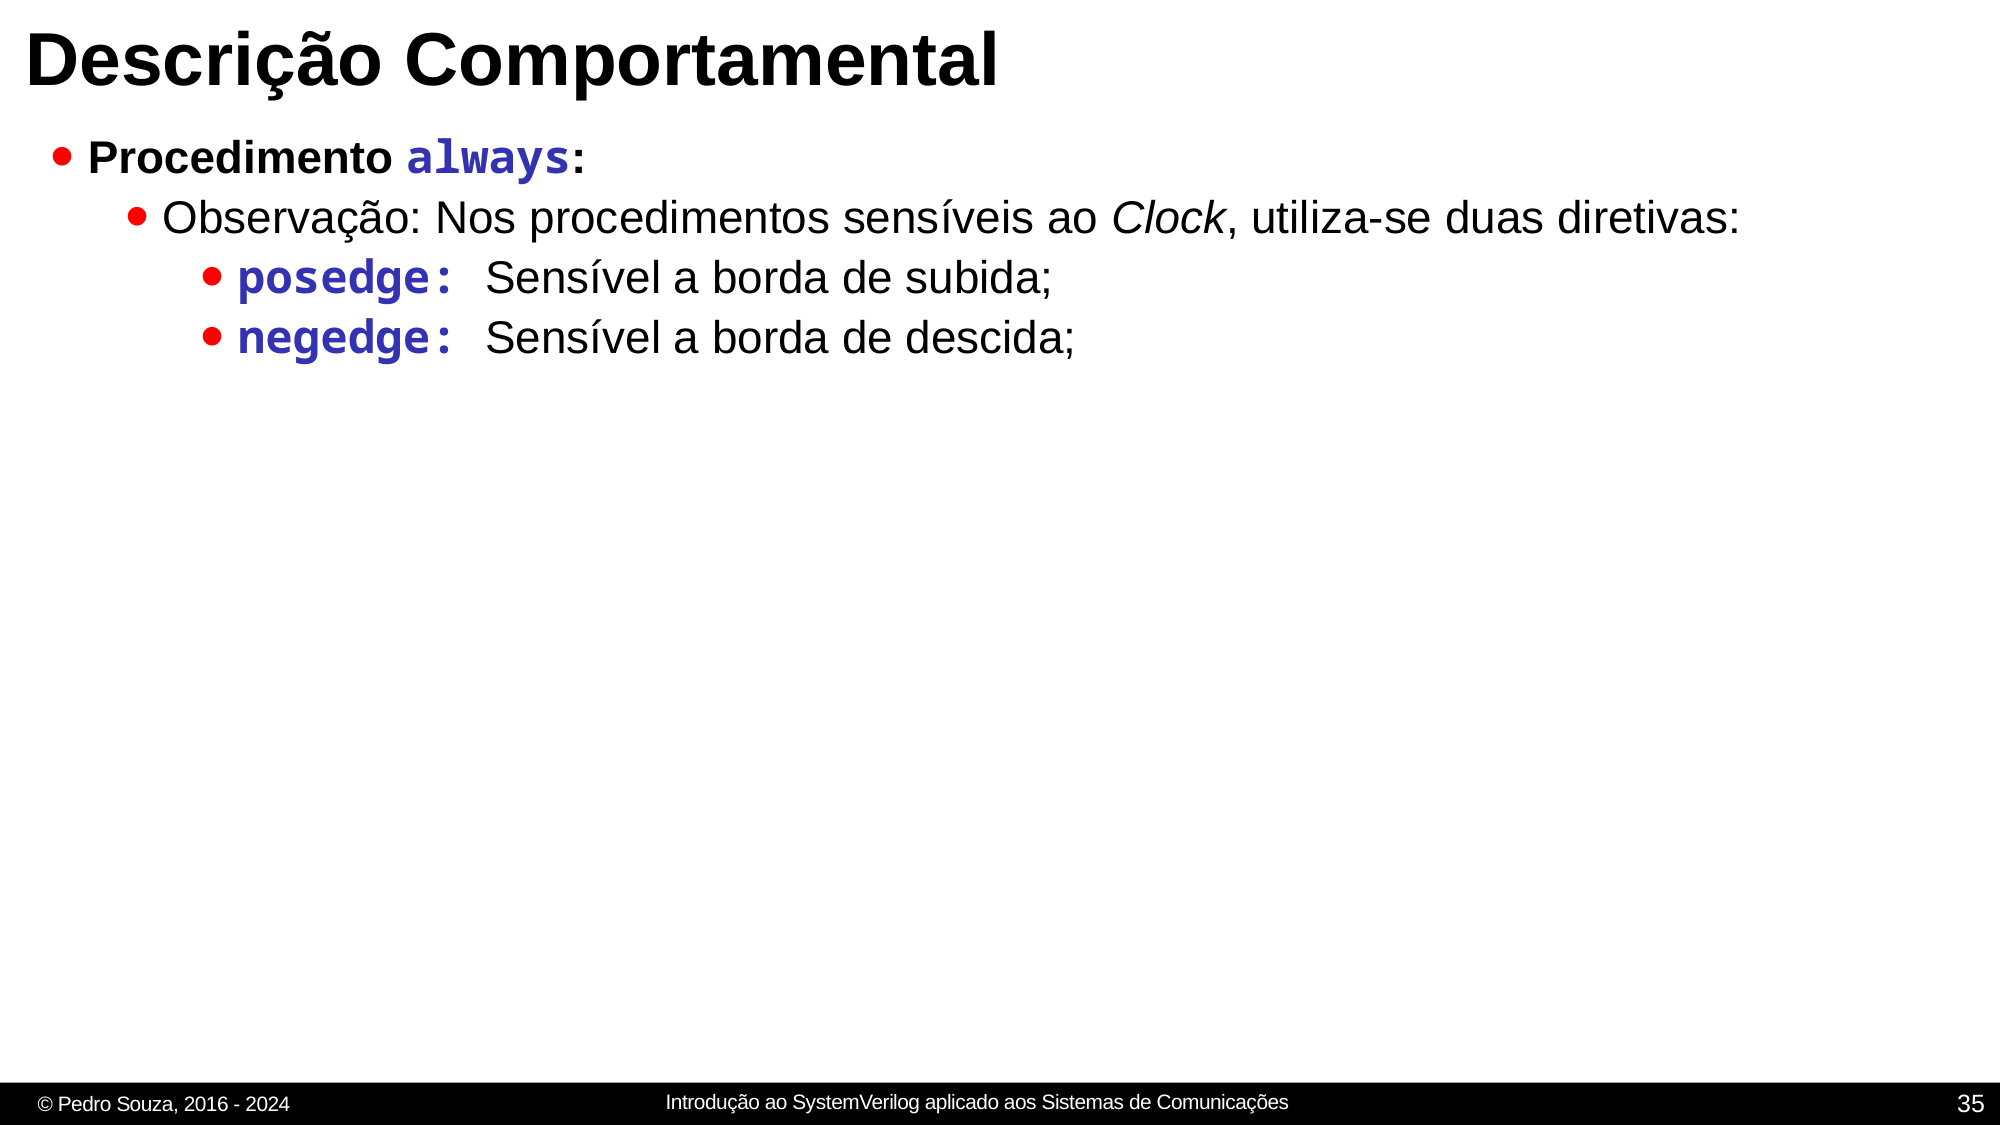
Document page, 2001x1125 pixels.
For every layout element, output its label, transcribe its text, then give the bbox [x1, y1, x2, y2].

list Procedimento always: Observação: Nos procedimentos sensíveis ao Clock, utiliza-se duas diretivas: posedge: Sensível a borda de subida; negedge: Sensível a borda de descida; [35, 126, 1986, 1066]
title Descrição Comportamental [10, 10, 1986, 112]
slide_number 35 [1550, 1072, 2000, 1125]
